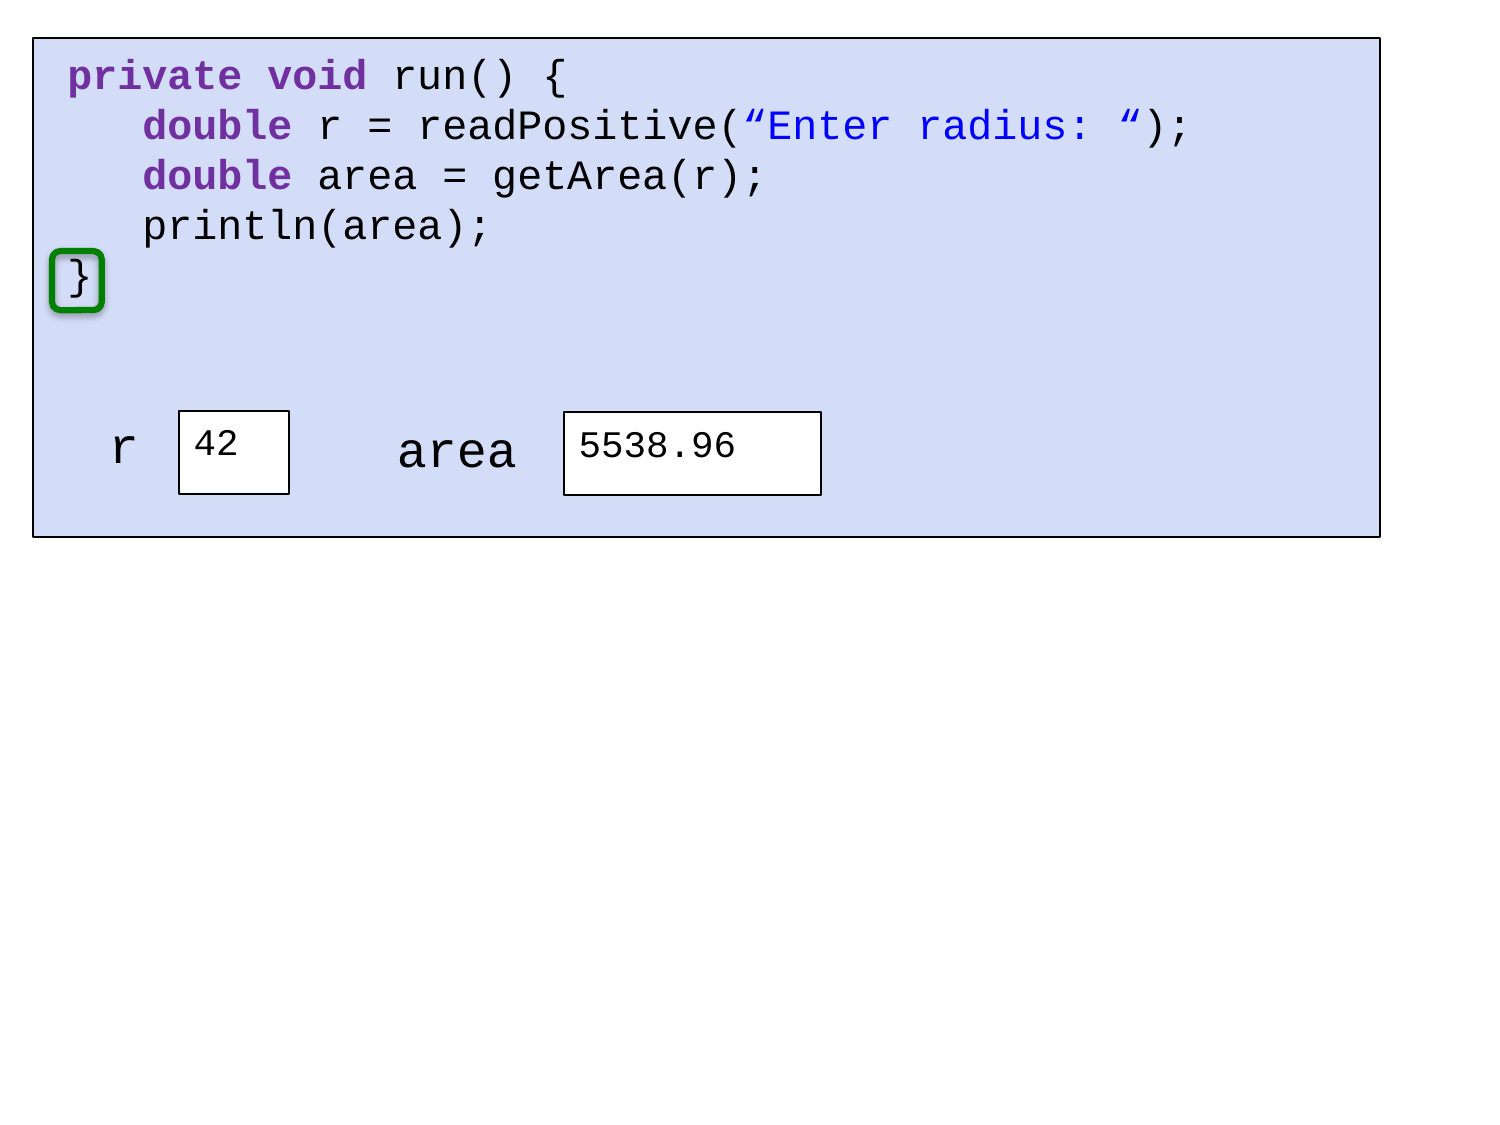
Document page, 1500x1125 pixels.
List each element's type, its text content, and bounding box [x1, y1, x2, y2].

text_box 5538.96 [563, 412, 822, 495]
text_box area [382, 409, 532, 485]
text_box 42 [178, 410, 289, 494]
text_box [33, 37, 1381, 538]
text_box r [94, 405, 154, 481]
text_box private void run() { double r = readPositive(“Enter radius: “); double area = getArea(r); println(area); } [52, 0, 1451, 396]
text_box [51, 250, 103, 311]
